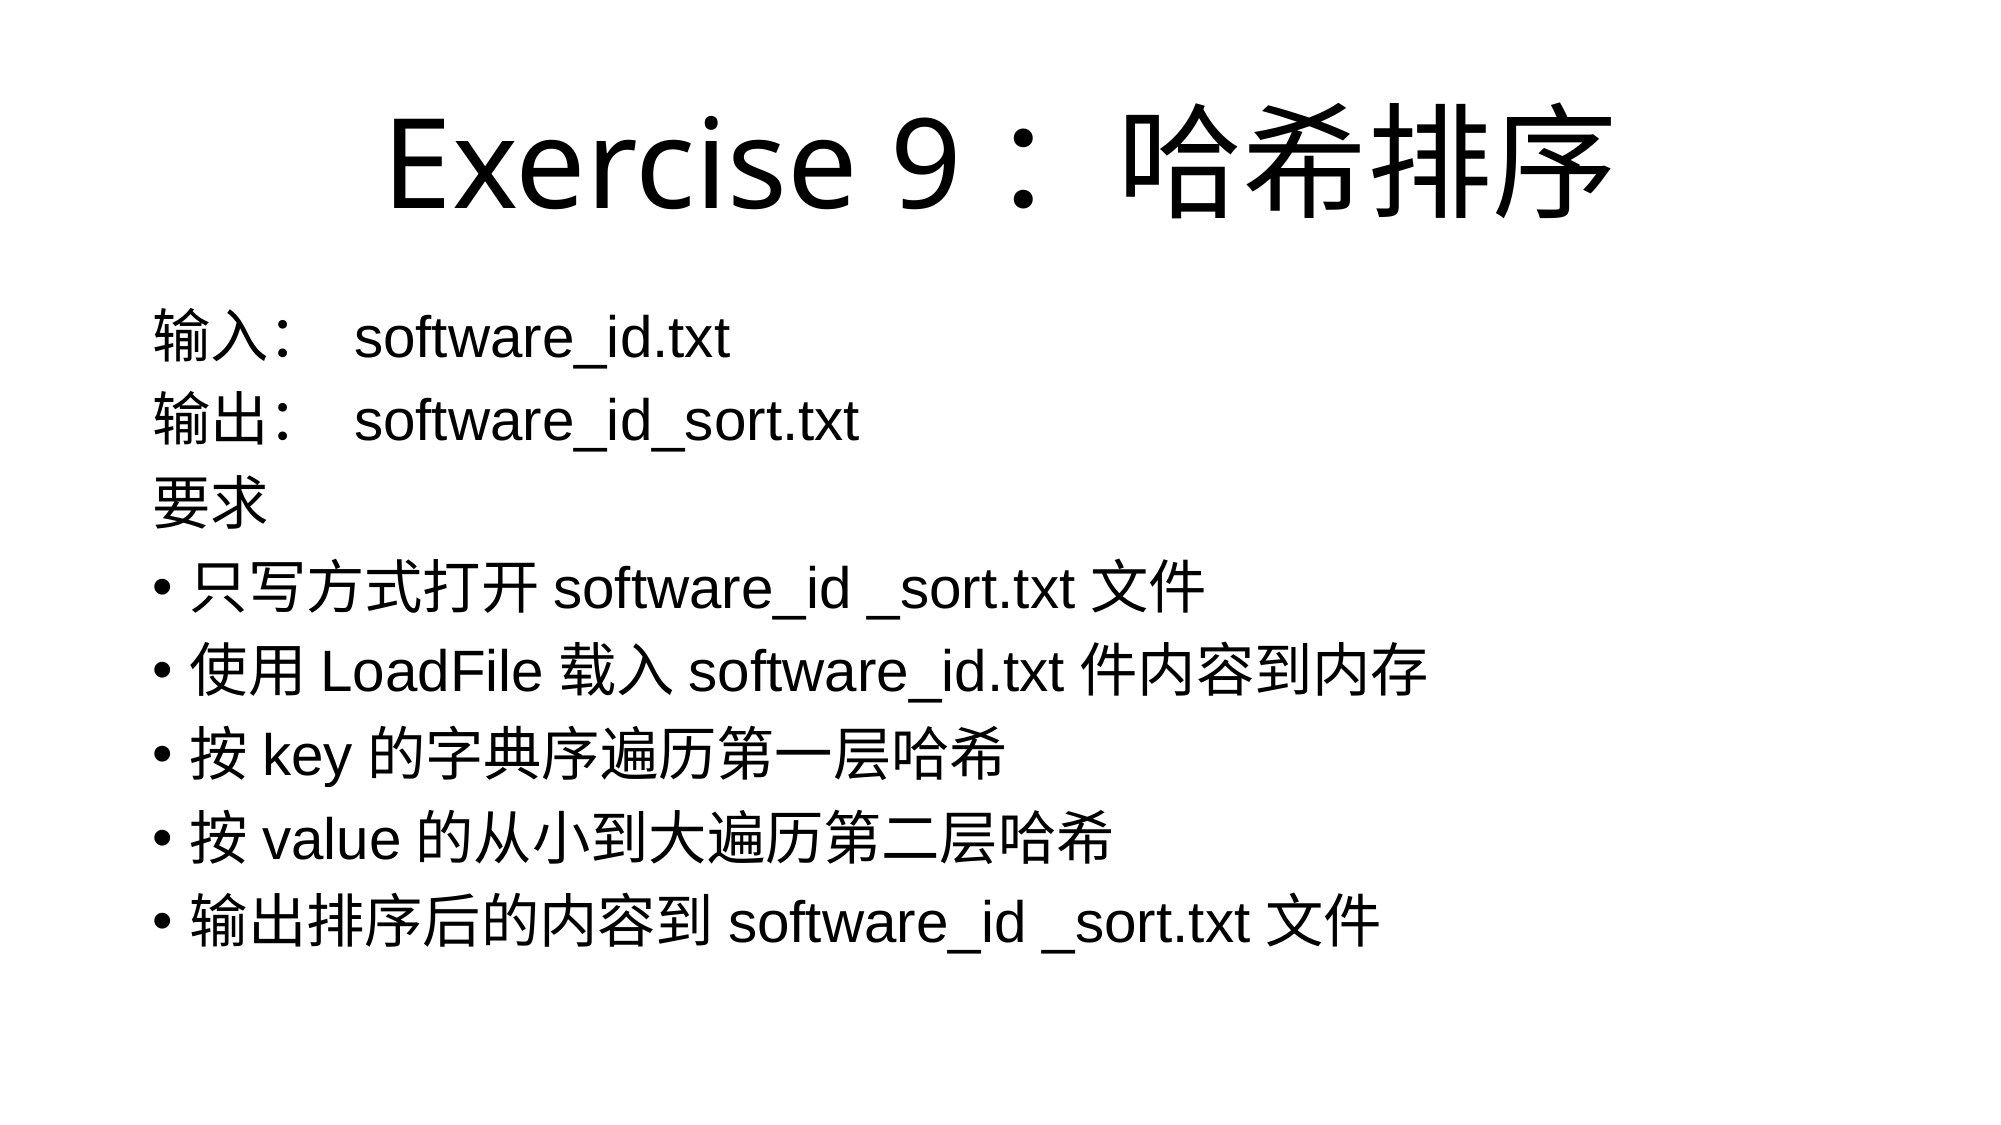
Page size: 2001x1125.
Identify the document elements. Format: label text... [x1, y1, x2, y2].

list 输入： software_id.txt 输出： software_id_sort.txt 要求 只写方式打开software_id _sort.txt文件 使用LoadFile载入software_id.txt件内容到内存 按key的字典序遍历第一层哈希 按value的从小到大遍历第二层哈希 输出排序后的内容到software_id _sort.txt文件 [137, 299, 1863, 1014]
title Exercise 9：哈希排序 [137, 59, 1863, 278]
